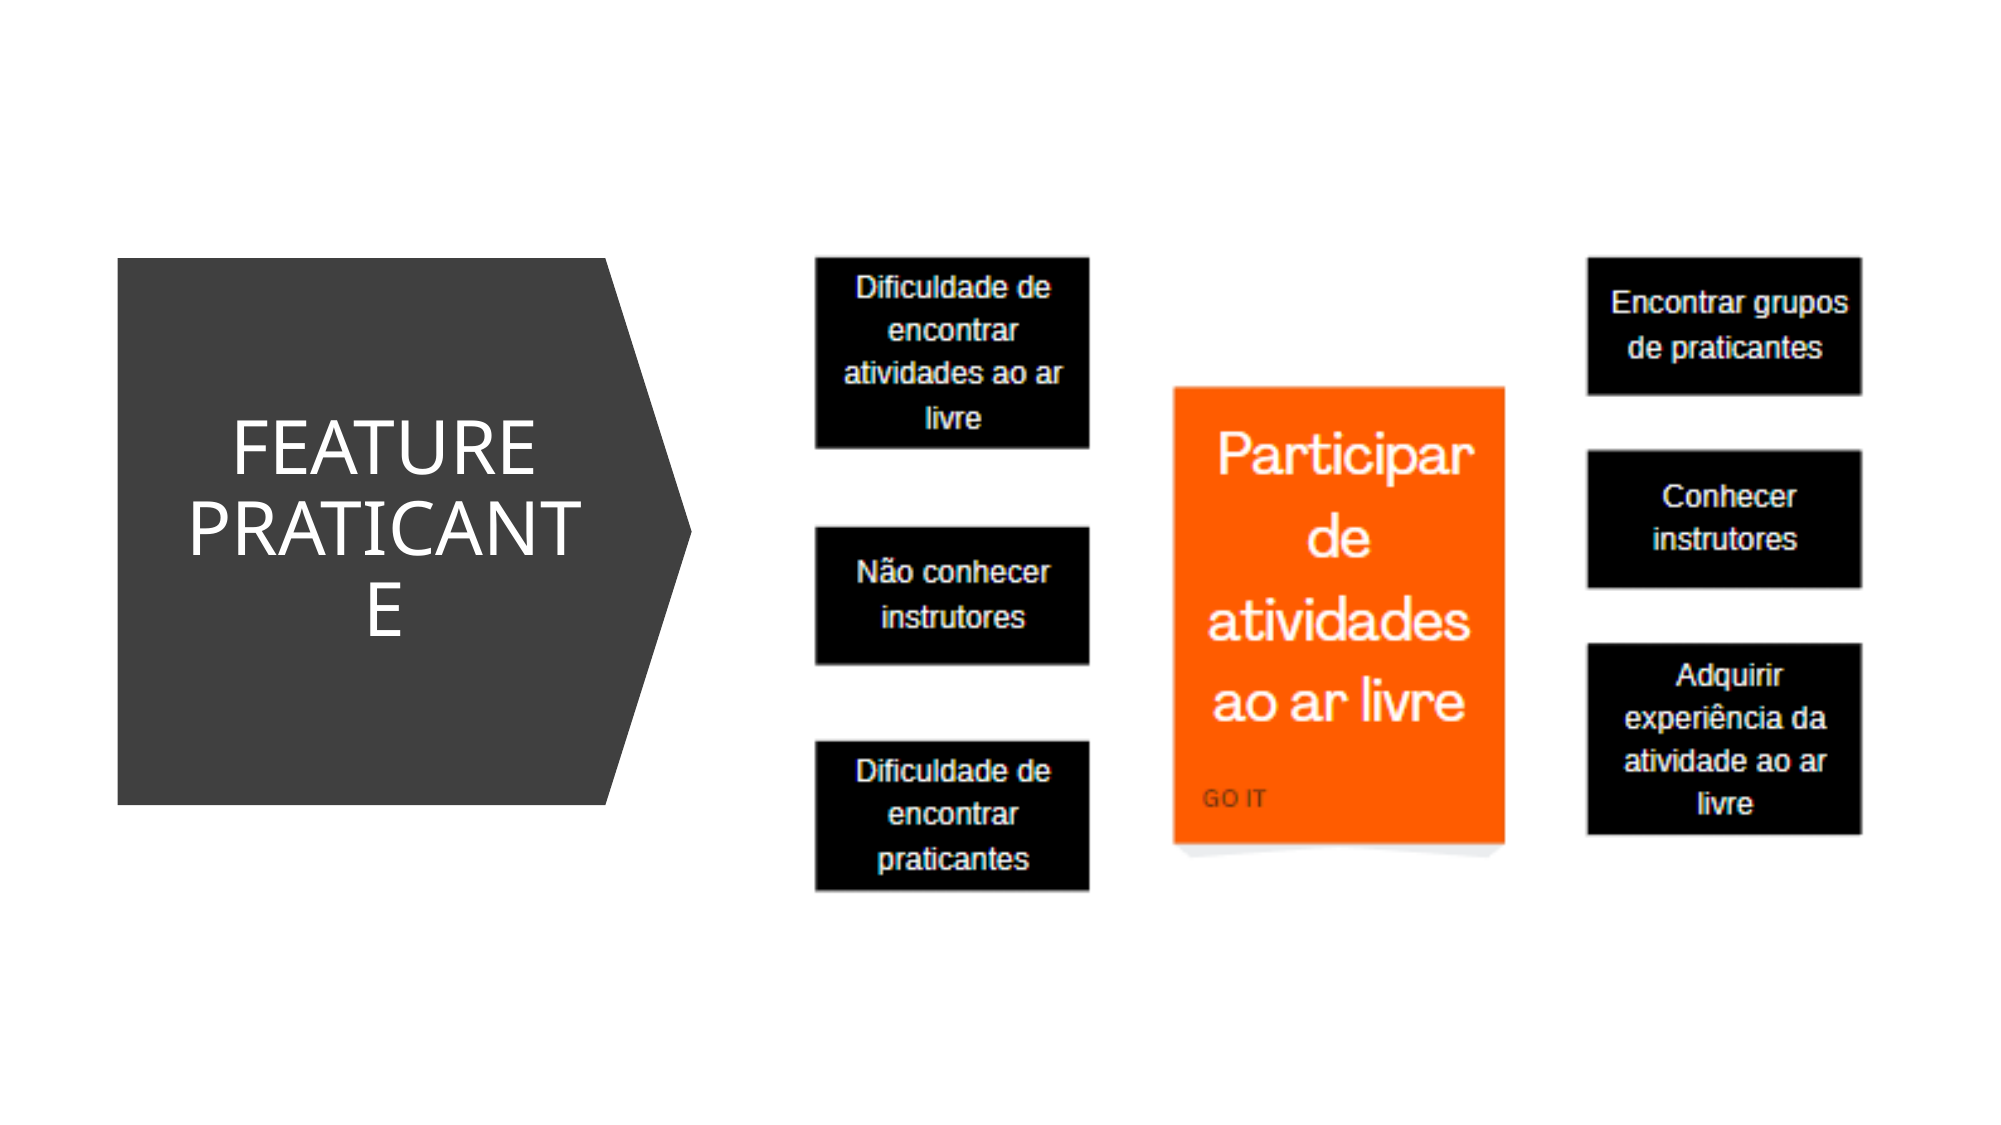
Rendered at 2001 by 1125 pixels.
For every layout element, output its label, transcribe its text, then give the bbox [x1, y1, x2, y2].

title FEATURE PRATICANTE [168, 322, 601, 741]
picture [783, 203, 1896, 921]
text_box [116, 257, 693, 807]
